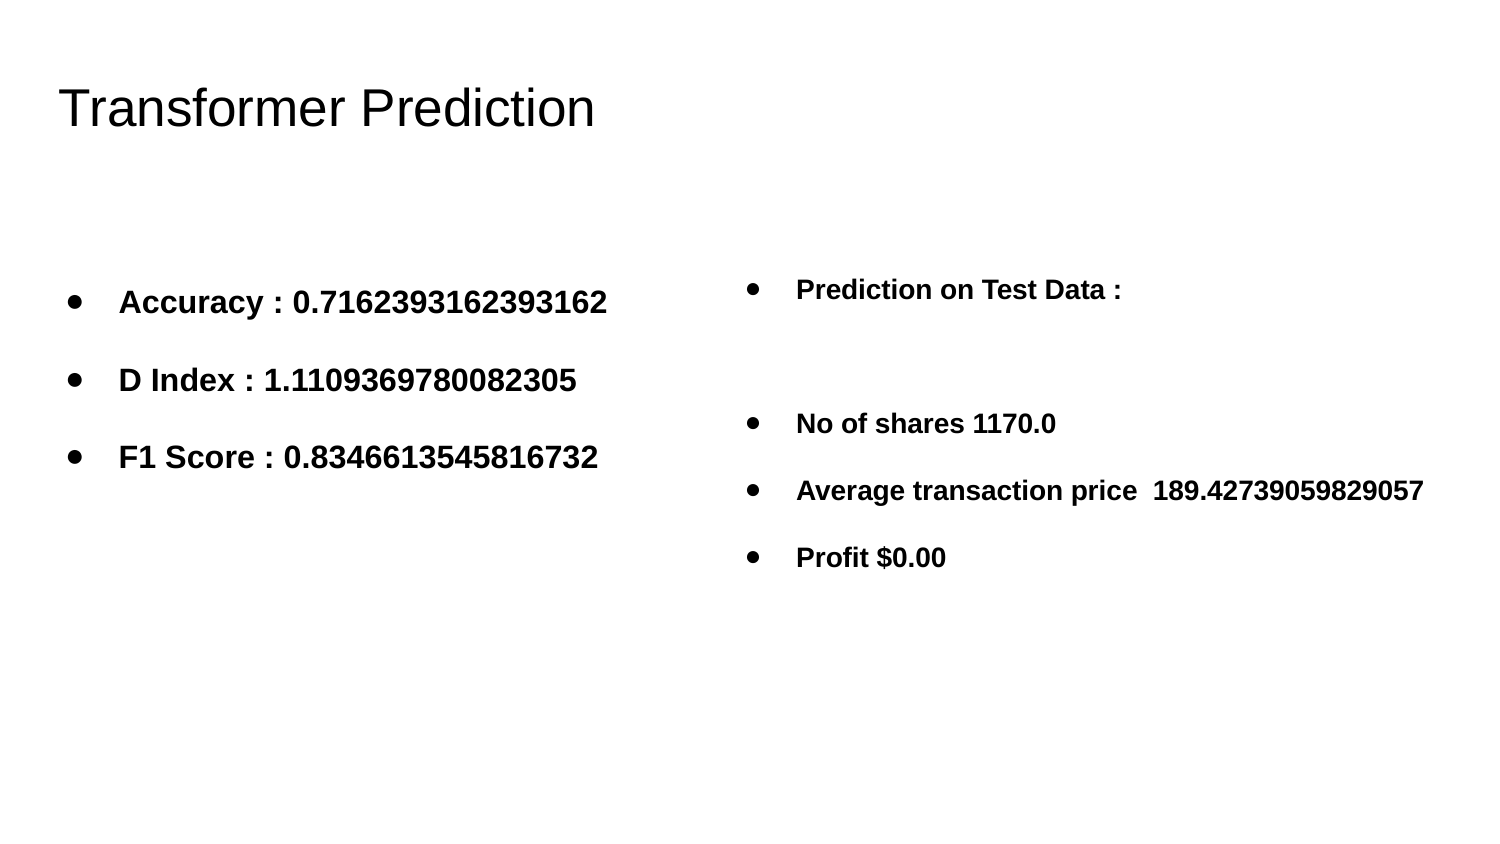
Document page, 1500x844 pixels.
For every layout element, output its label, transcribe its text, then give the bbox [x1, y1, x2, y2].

list Accuracy : 0.7162393162393162 D Index : 1.1109369780082305 F1 Score : 0.8346613545816732 [28, 189, 660, 750]
list Prediction on Test Data : No of shares 1170.0 Average transaction price 189.42739059829057 Profit $0.00 [706, 189, 1473, 750]
title Transformer Prediction [43, 58, 1442, 153]
